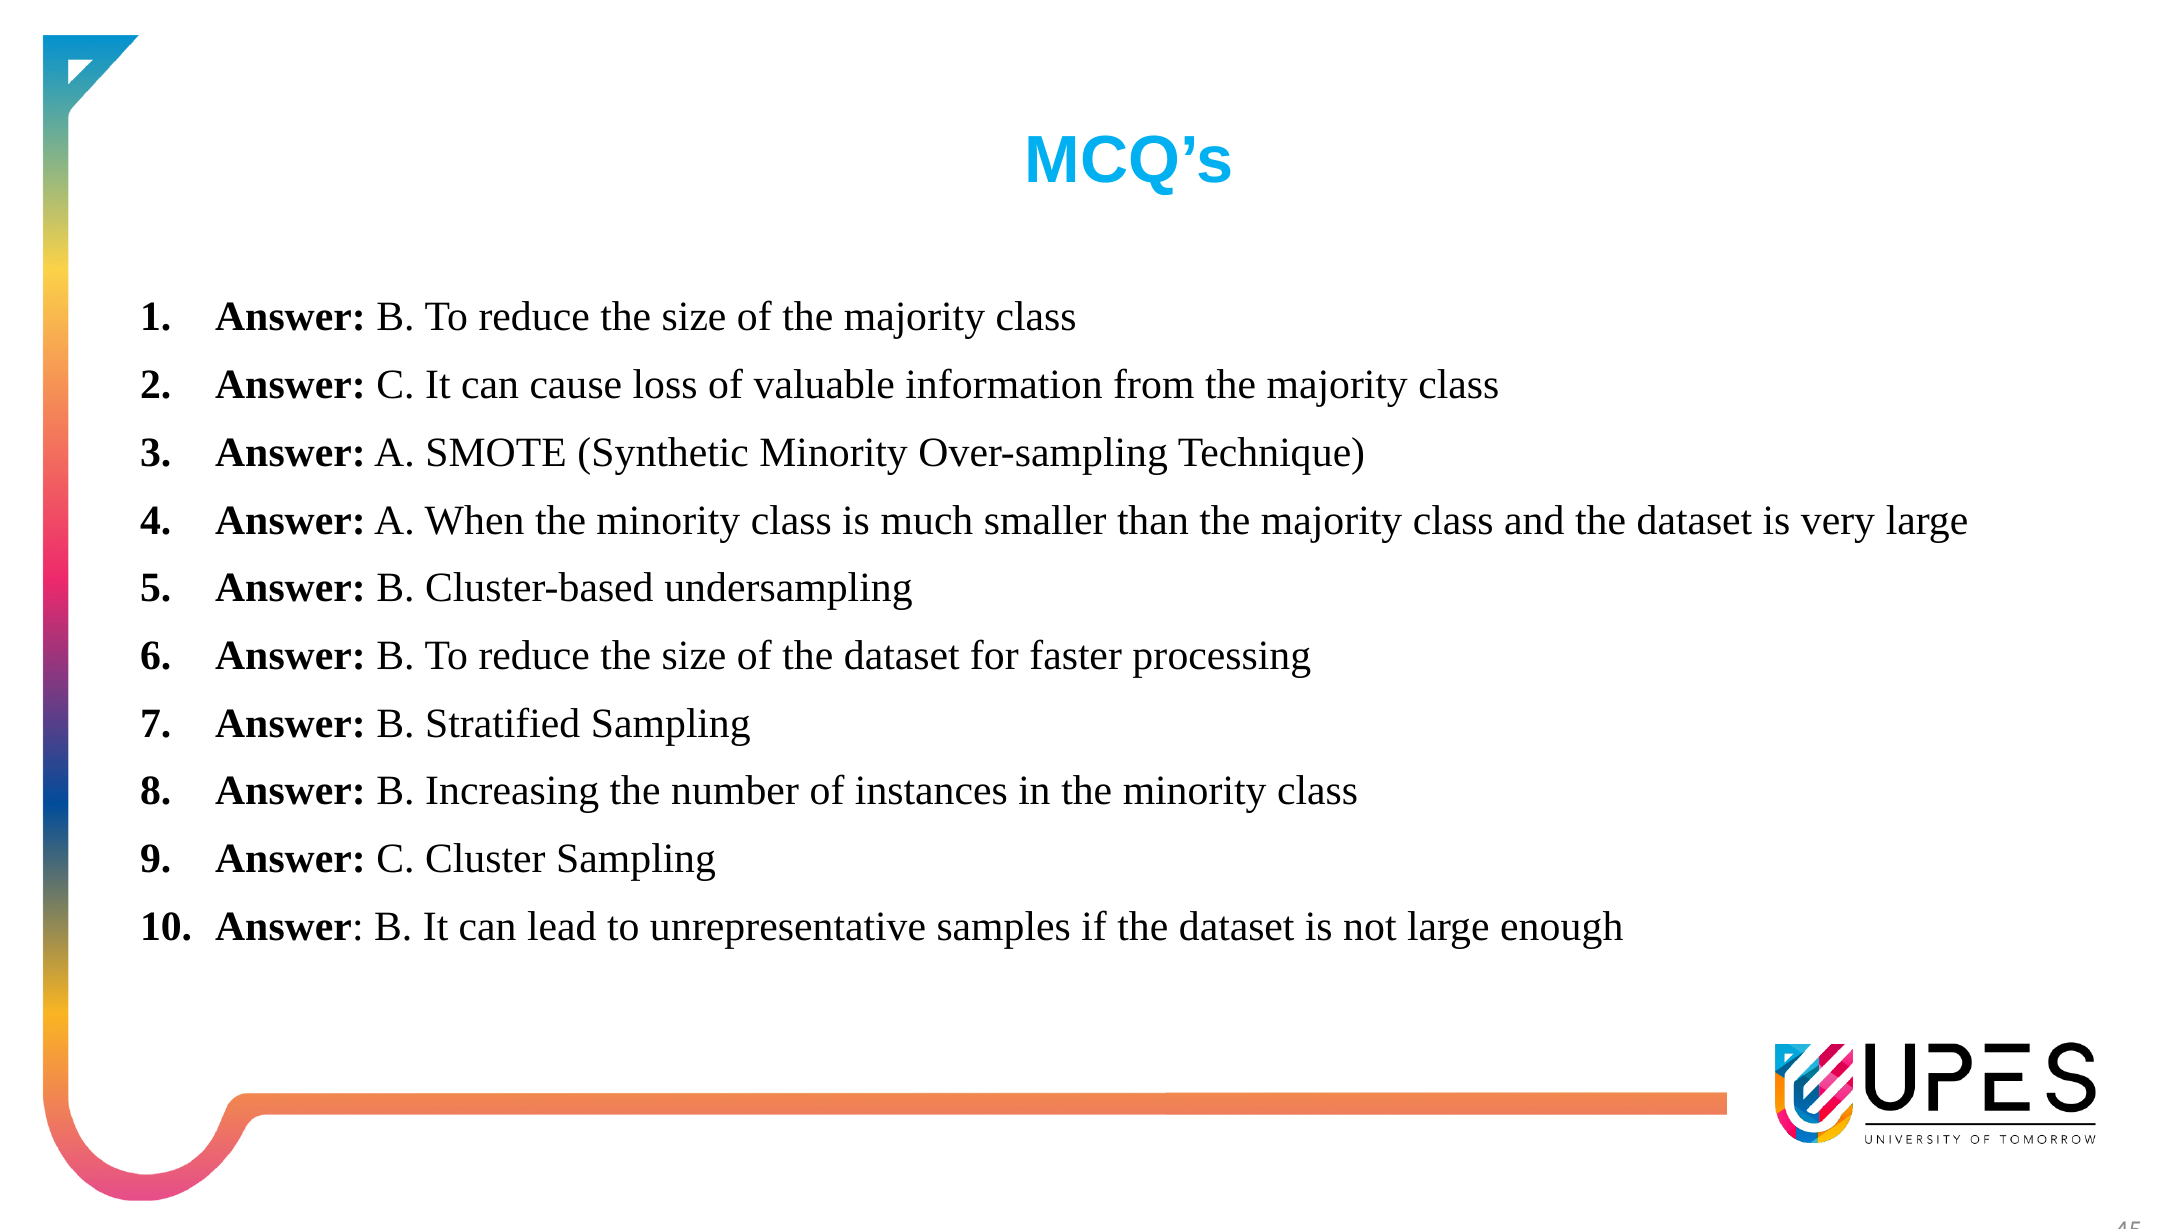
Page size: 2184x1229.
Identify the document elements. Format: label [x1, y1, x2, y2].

list [0, 0, 2184, 1229]
